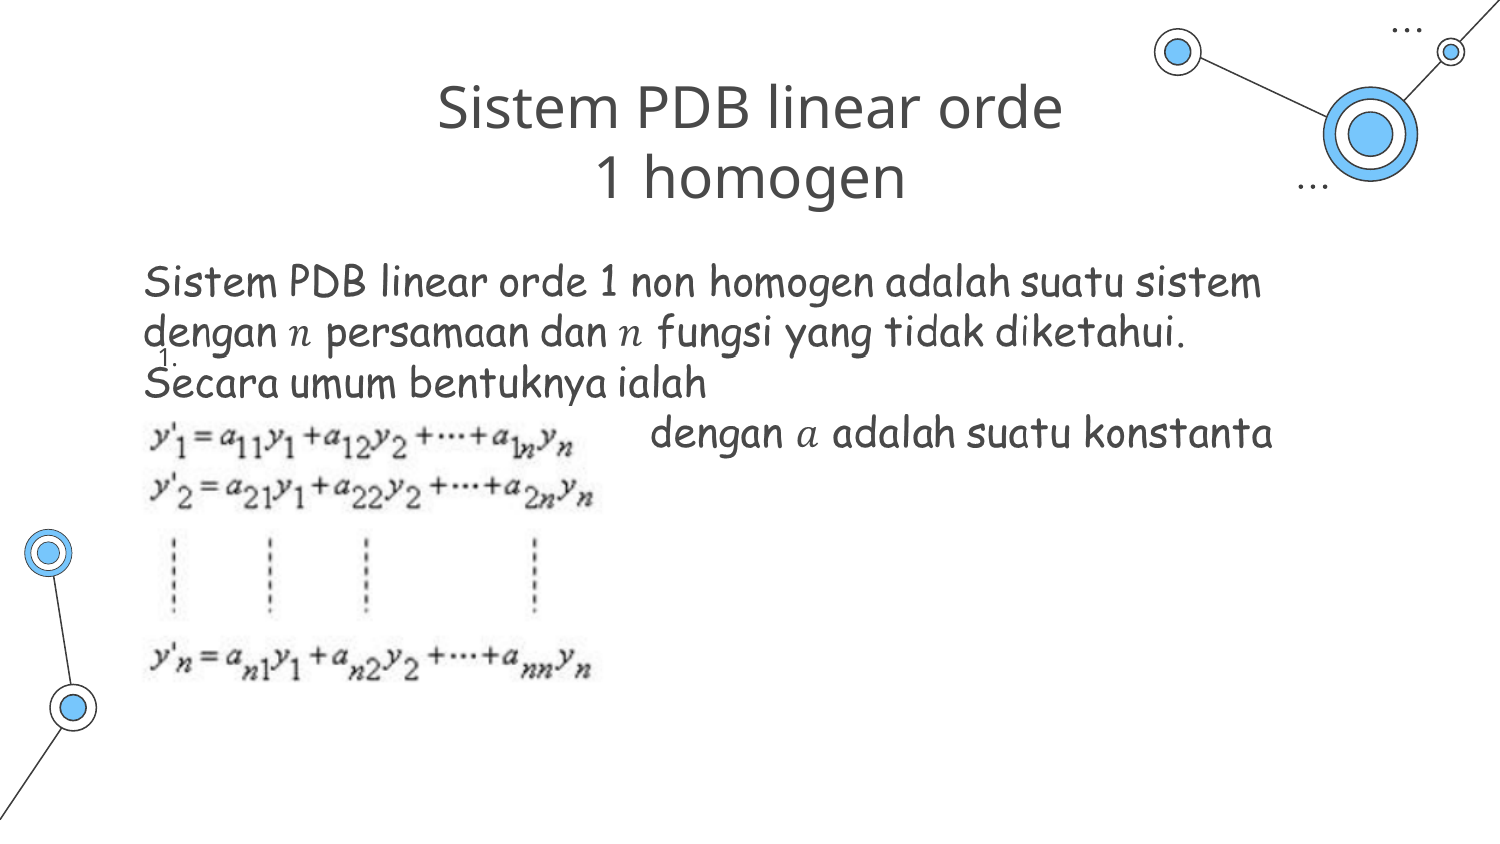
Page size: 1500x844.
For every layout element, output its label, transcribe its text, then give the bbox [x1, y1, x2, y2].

list [117, 188, 1298, 525]
title Sistem PDB linear orde 1 homogen [415, 55, 1086, 150]
picture [102, 406, 641, 721]
